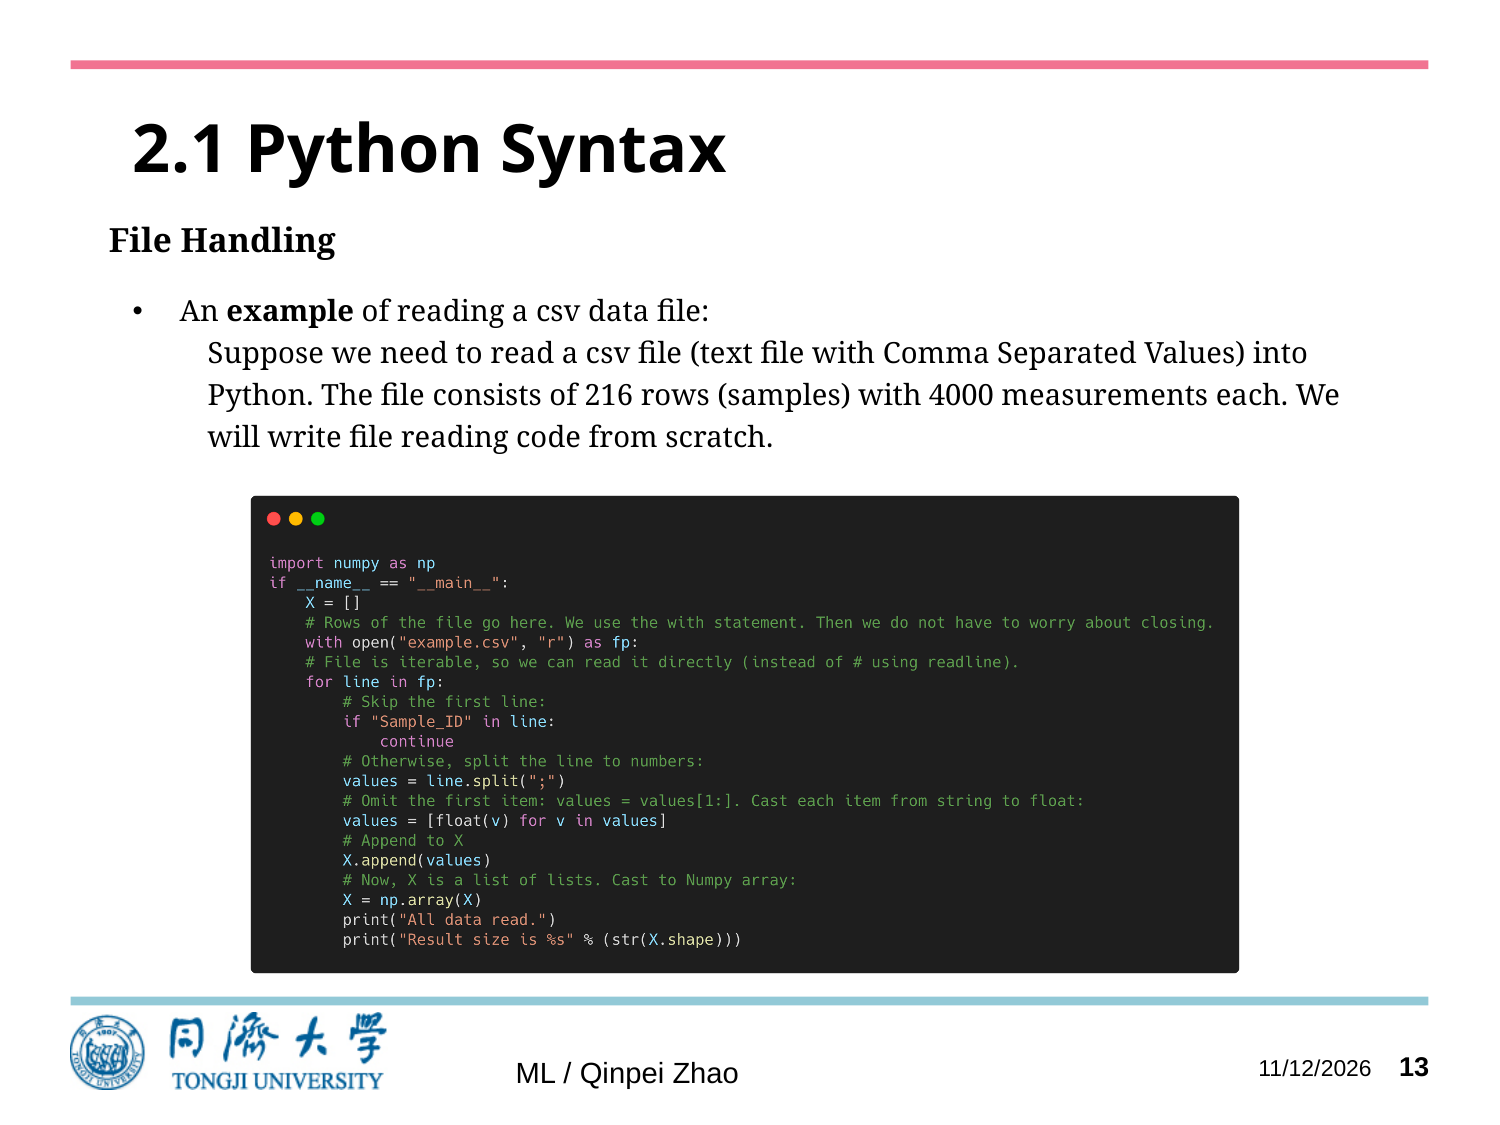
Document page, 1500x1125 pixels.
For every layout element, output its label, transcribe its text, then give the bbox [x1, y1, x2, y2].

picture [237, 487, 1250, 975]
title 2.1 Python Syntax [117, 107, 1430, 274]
picture [70, 1012, 388, 1090]
text_box File Handling [93, 212, 351, 267]
slide_number 13 [1370, 1046, 1430, 1088]
text_box An example of reading a csv data file: Suppose we need to read a csv file (text file with Comma Separated Values) into Python. The file consists of 216 rows (samples) with 4000 measurements each. We will write file reading code from scratch. [117, 267, 1413, 514]
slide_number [1229, 1046, 1370, 1088]
footer ML / Qinpei Zhao [500, 1046, 1229, 1088]
